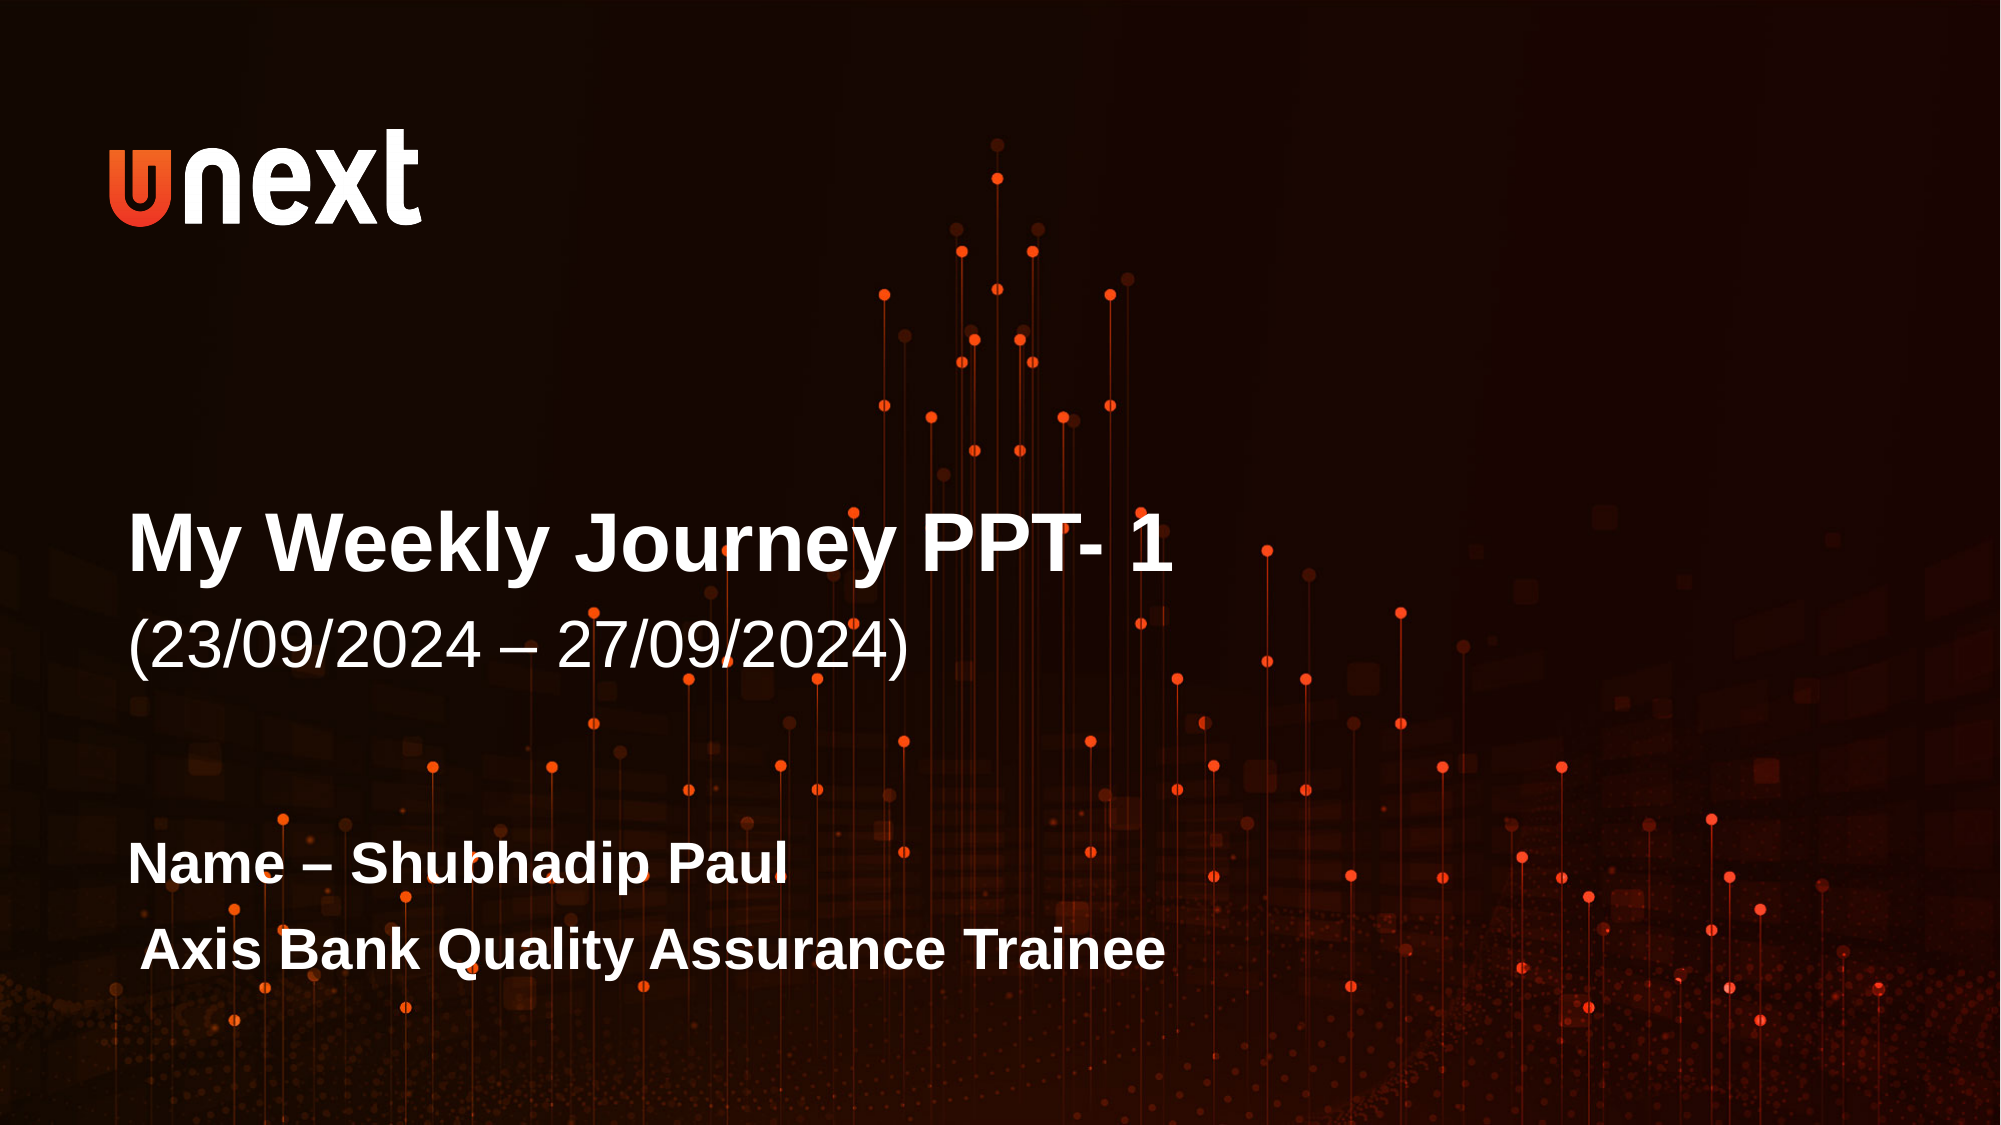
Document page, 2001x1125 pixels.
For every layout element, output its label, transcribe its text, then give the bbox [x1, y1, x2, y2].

text_box Axis Bank Quality Assurance Trainee [124, 903, 1350, 989]
list My Weekly Journey PPT- 1 (23/09/2024 – 27/09/2024) [112, 36, 1839, 690]
picture [0, 0, 2001, 1125]
text_box Name – Shubhadip Paul [112, 818, 1474, 903]
